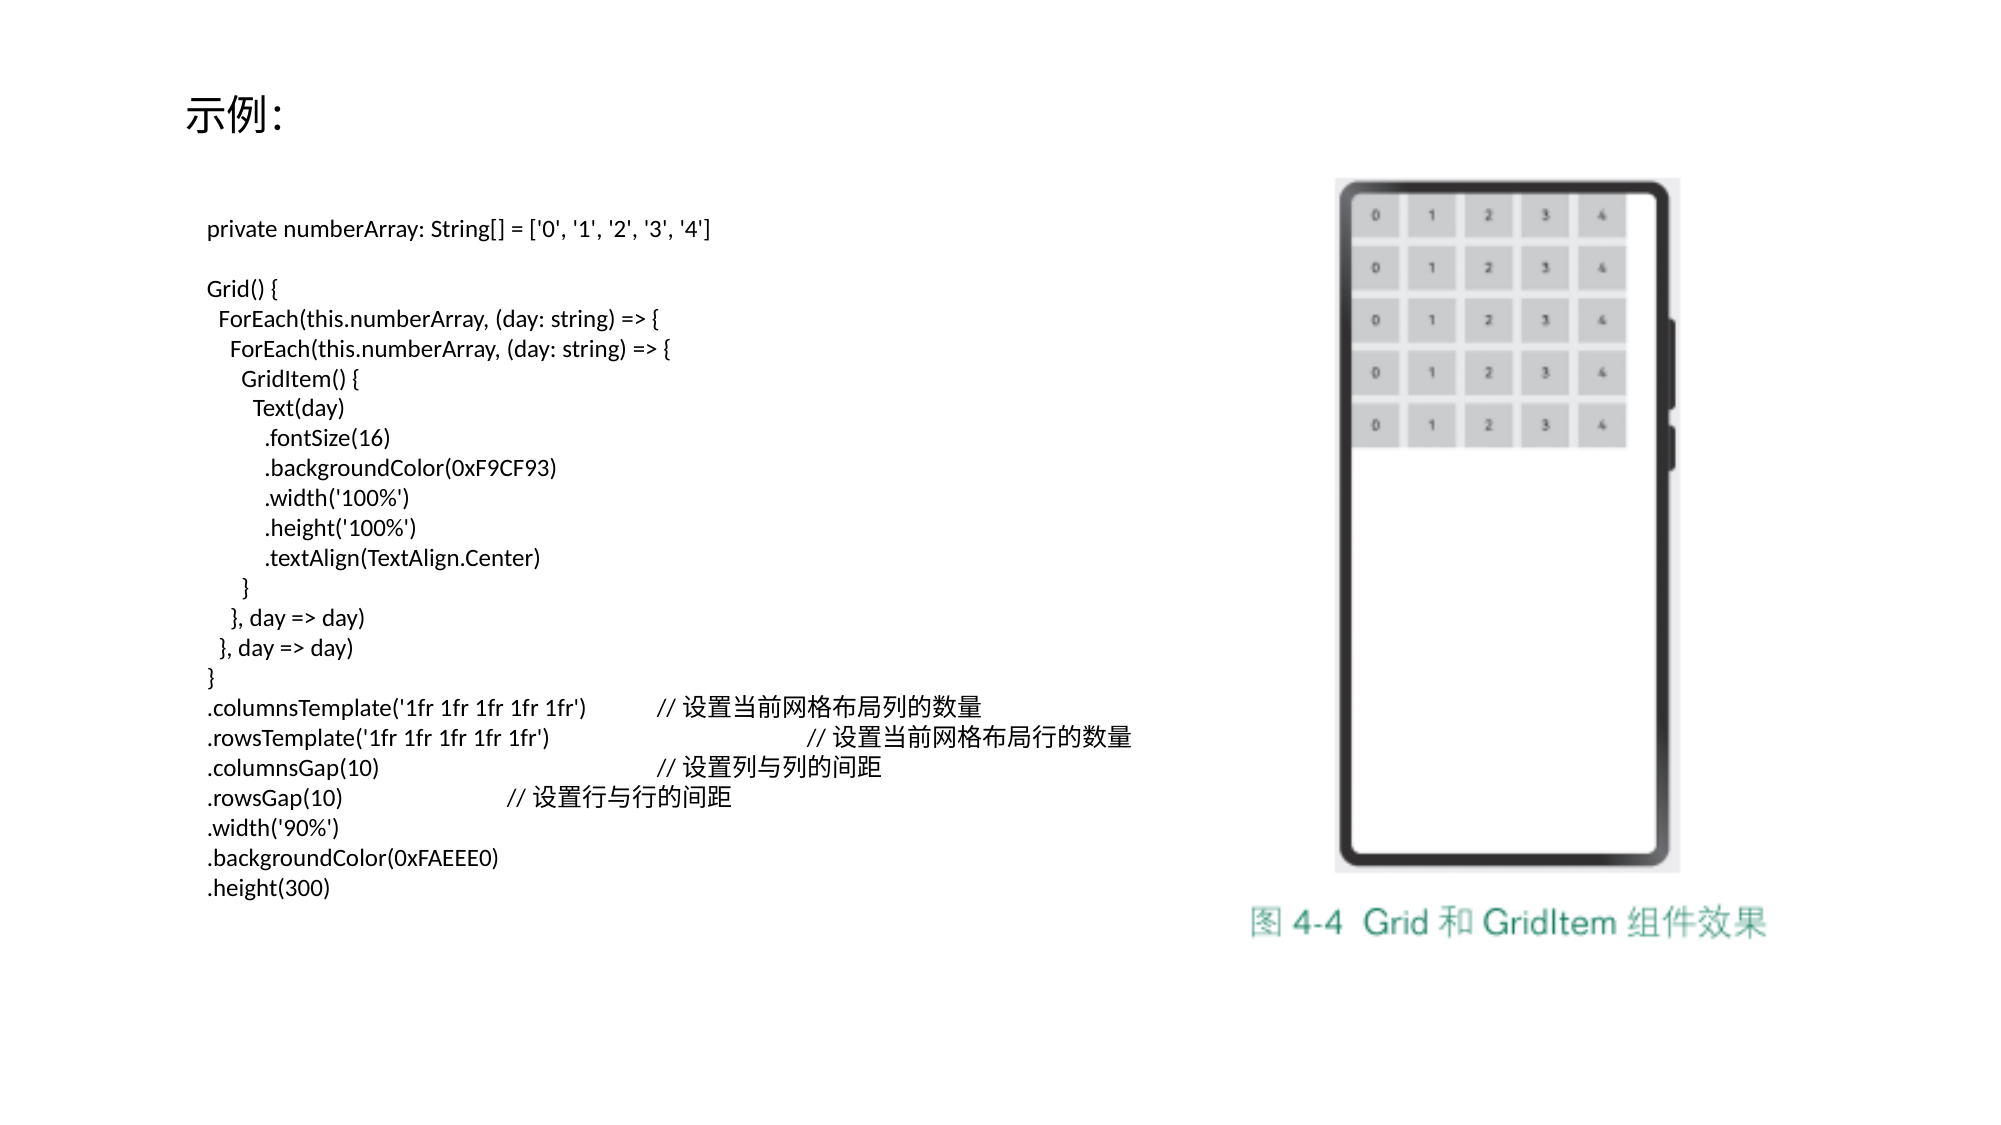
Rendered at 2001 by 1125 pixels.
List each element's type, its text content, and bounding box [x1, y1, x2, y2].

picture [1222, 162, 1792, 975]
text_box 示例： [170, 81, 545, 147]
text_box private numberArray: String[] = ['0', '1', '2', '3', '4'] Grid() { ForEach(this.numberArray, (day: string) => { ForEach(this.numberArray, (day: string) => { GridItem() { Text(day) .fontSize(16) .backgroundColor(0xF9CF93) .width('100%') .height('100%') .textAlign(TextAlign.Center) } }, day => day) }, day => day) } .columnsTemplate('1fr 1fr 1fr 1fr 1fr') //设置当前网格布局列的数量 .rowsTemplate('1fr 1fr 1fr 1fr 1fr') //设置当前网格布局行的数量 .columnsGap(10) //设置列与列的间距 .rowsGap(10) //设置行与行的间距 .width('90%') .backgroundColor(0xFAEEE0) .height(300) [192, 204, 1222, 909]
